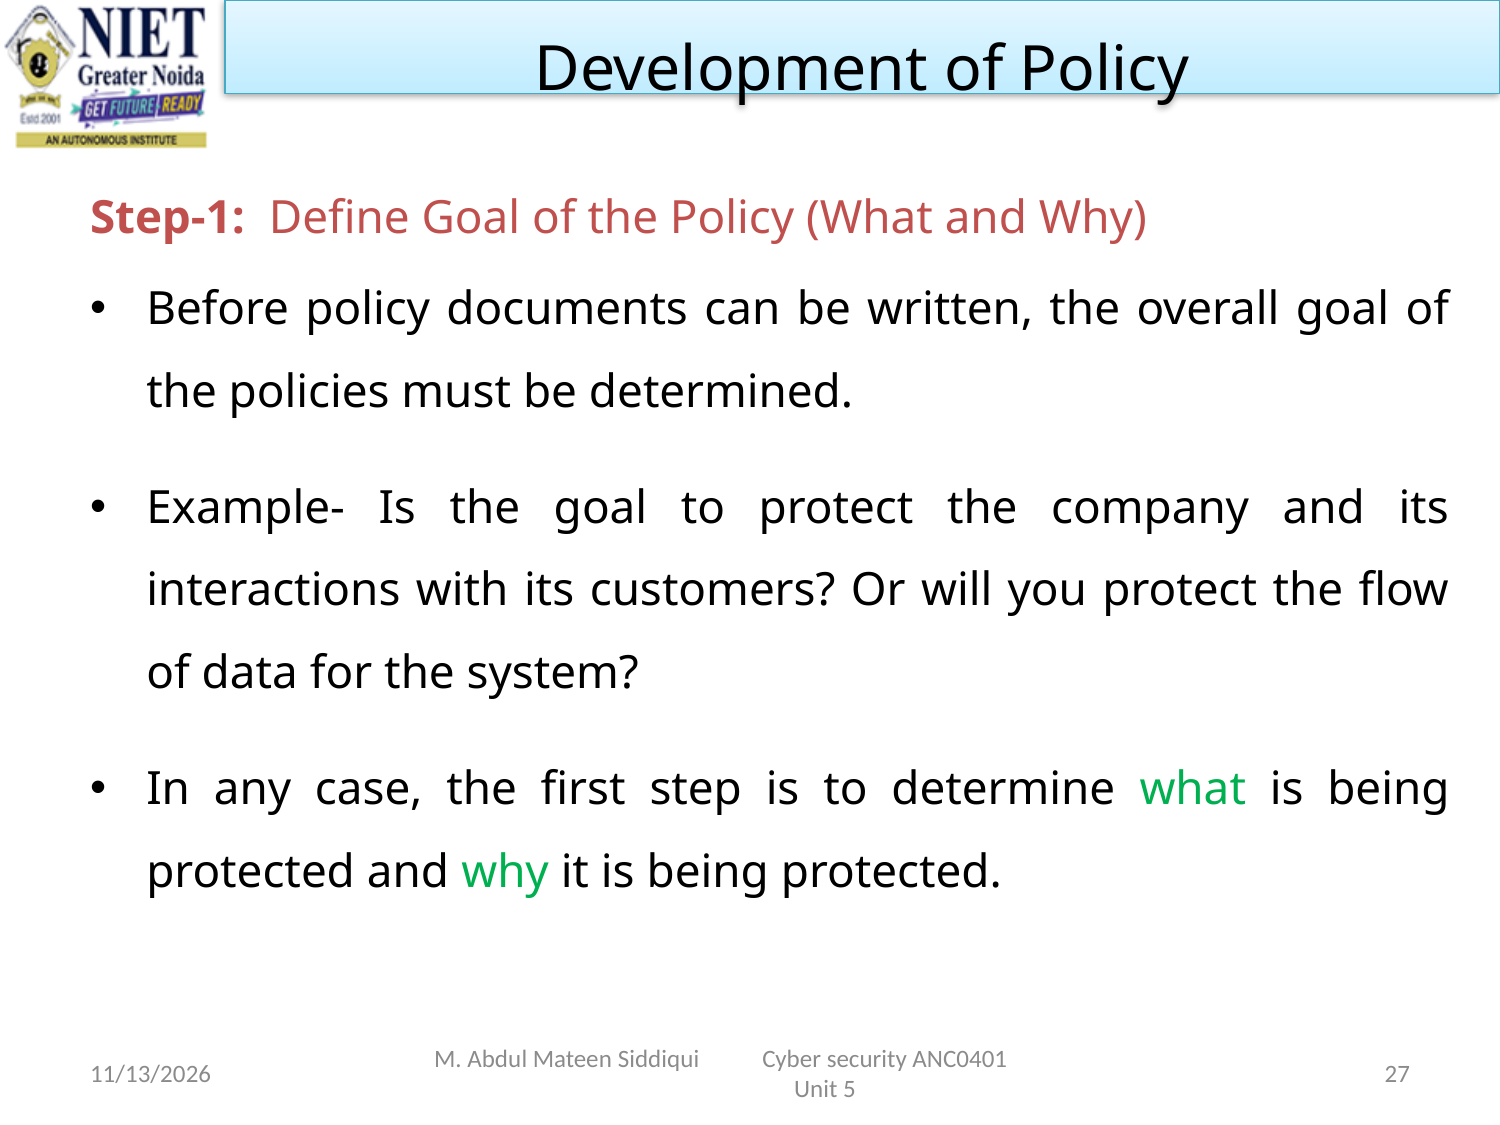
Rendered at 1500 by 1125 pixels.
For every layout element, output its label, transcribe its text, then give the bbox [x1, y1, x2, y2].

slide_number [75, 1042, 412, 1103]
list Step-1: Define Goal of the Policy (What and Why) Before policy documents can be written, the overall goal of the policies must be determined. Example- Is the goal to protect the company and its interactions with its customers? Or will you protect the flow of data for the system? In any case, the first step is to determine what is being protected and why it is being protected. [75, 152, 1465, 1005]
slide_number 27 [1074, 1042, 1425, 1103]
footer M. Abdul Mateen Siddiqui Cyber security ANC0401 Unit 5 [412, 1042, 1074, 1103]
picture [0, 0, 213, 154]
text_box Development of Policy [224, 0, 1500, 94]
